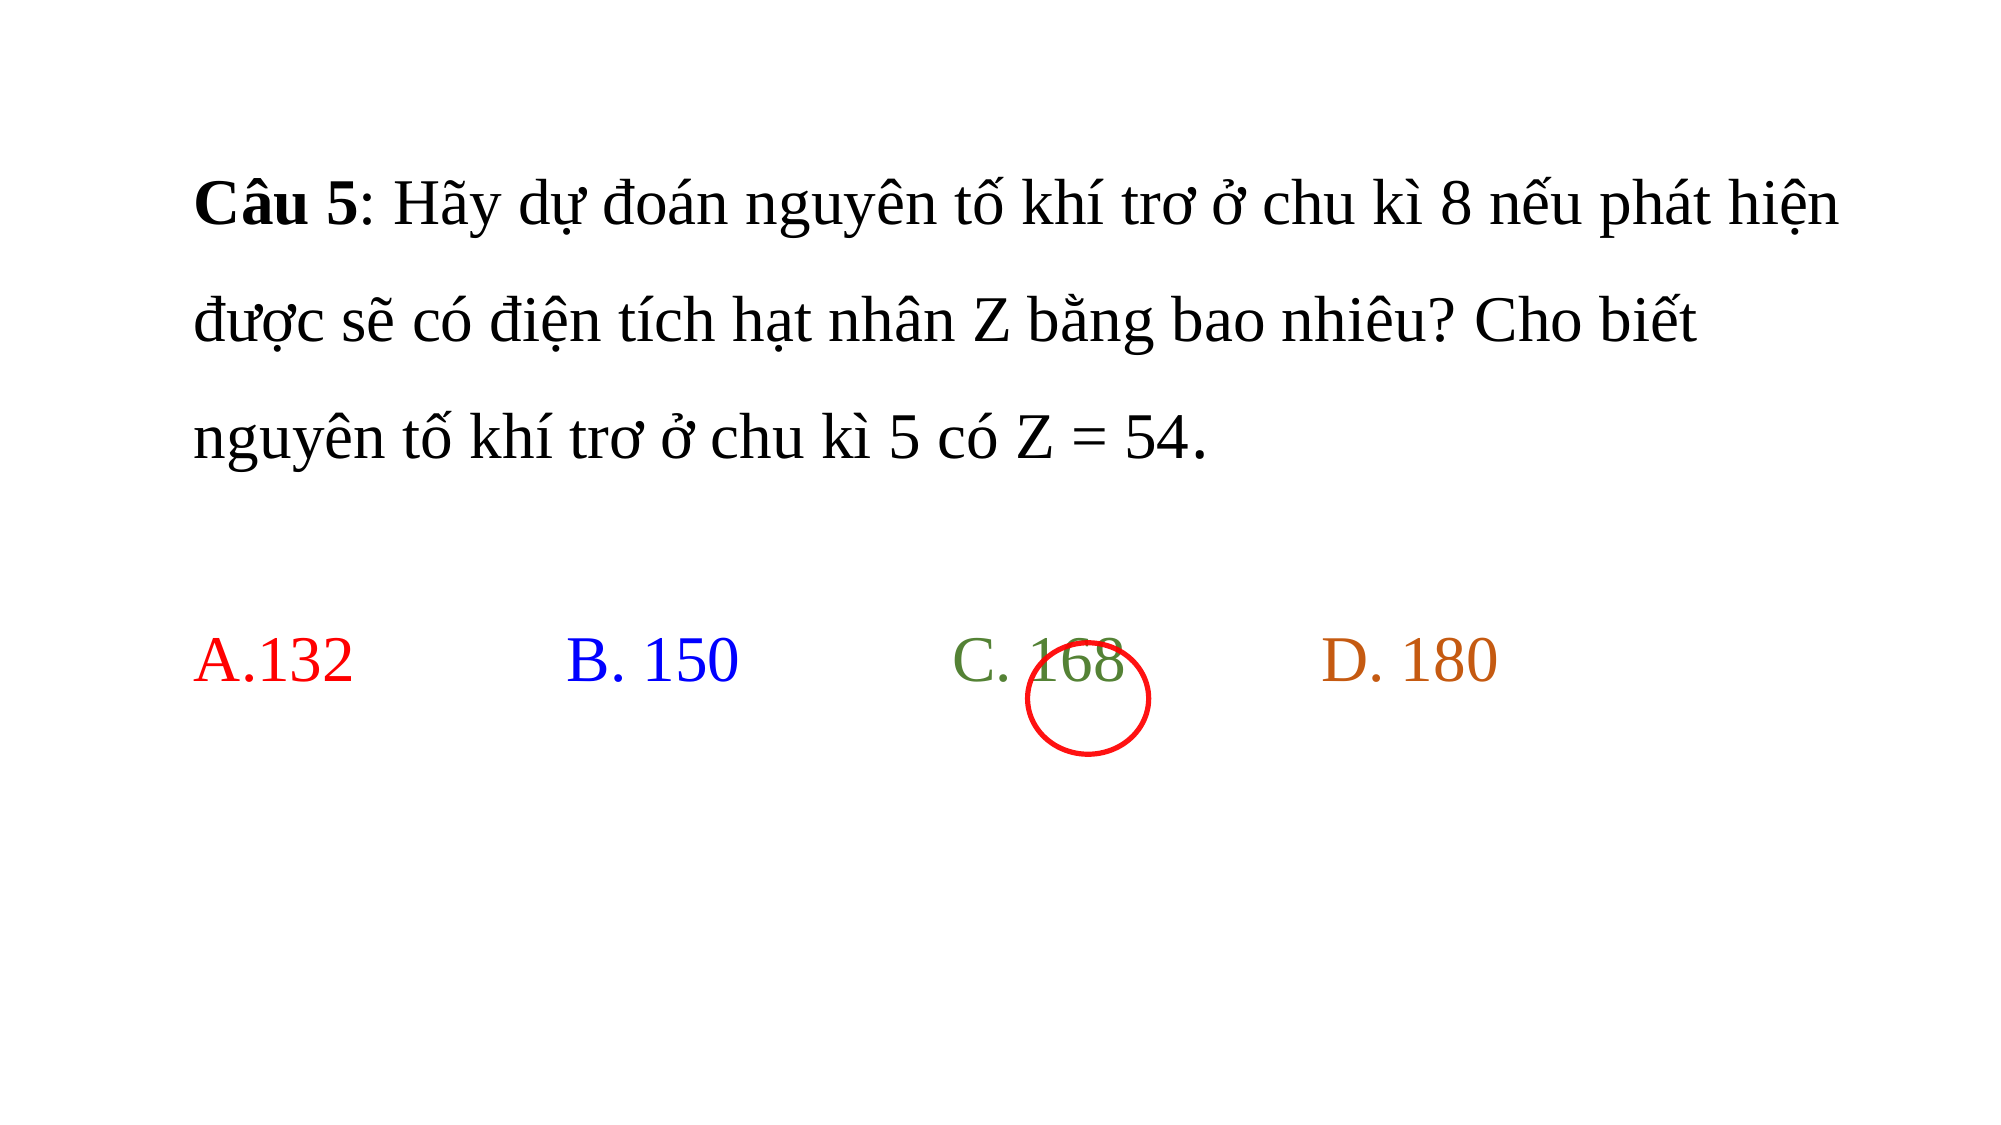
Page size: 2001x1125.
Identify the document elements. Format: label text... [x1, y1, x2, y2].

text_box [1026, 641, 1150, 756]
list Câu 5: Hãy dự đoán nguyên tố khí trơ ở chu kì 8 nếu phát hiện được sẽ có điện tích hạt nhân Z bằng bao nhiêu? Cho biết nguyên tố khí trơ ở chu kì 5 có Z = 54. A.132 B. 150 C. 168 D. 180 [178, 112, 1904, 779]
